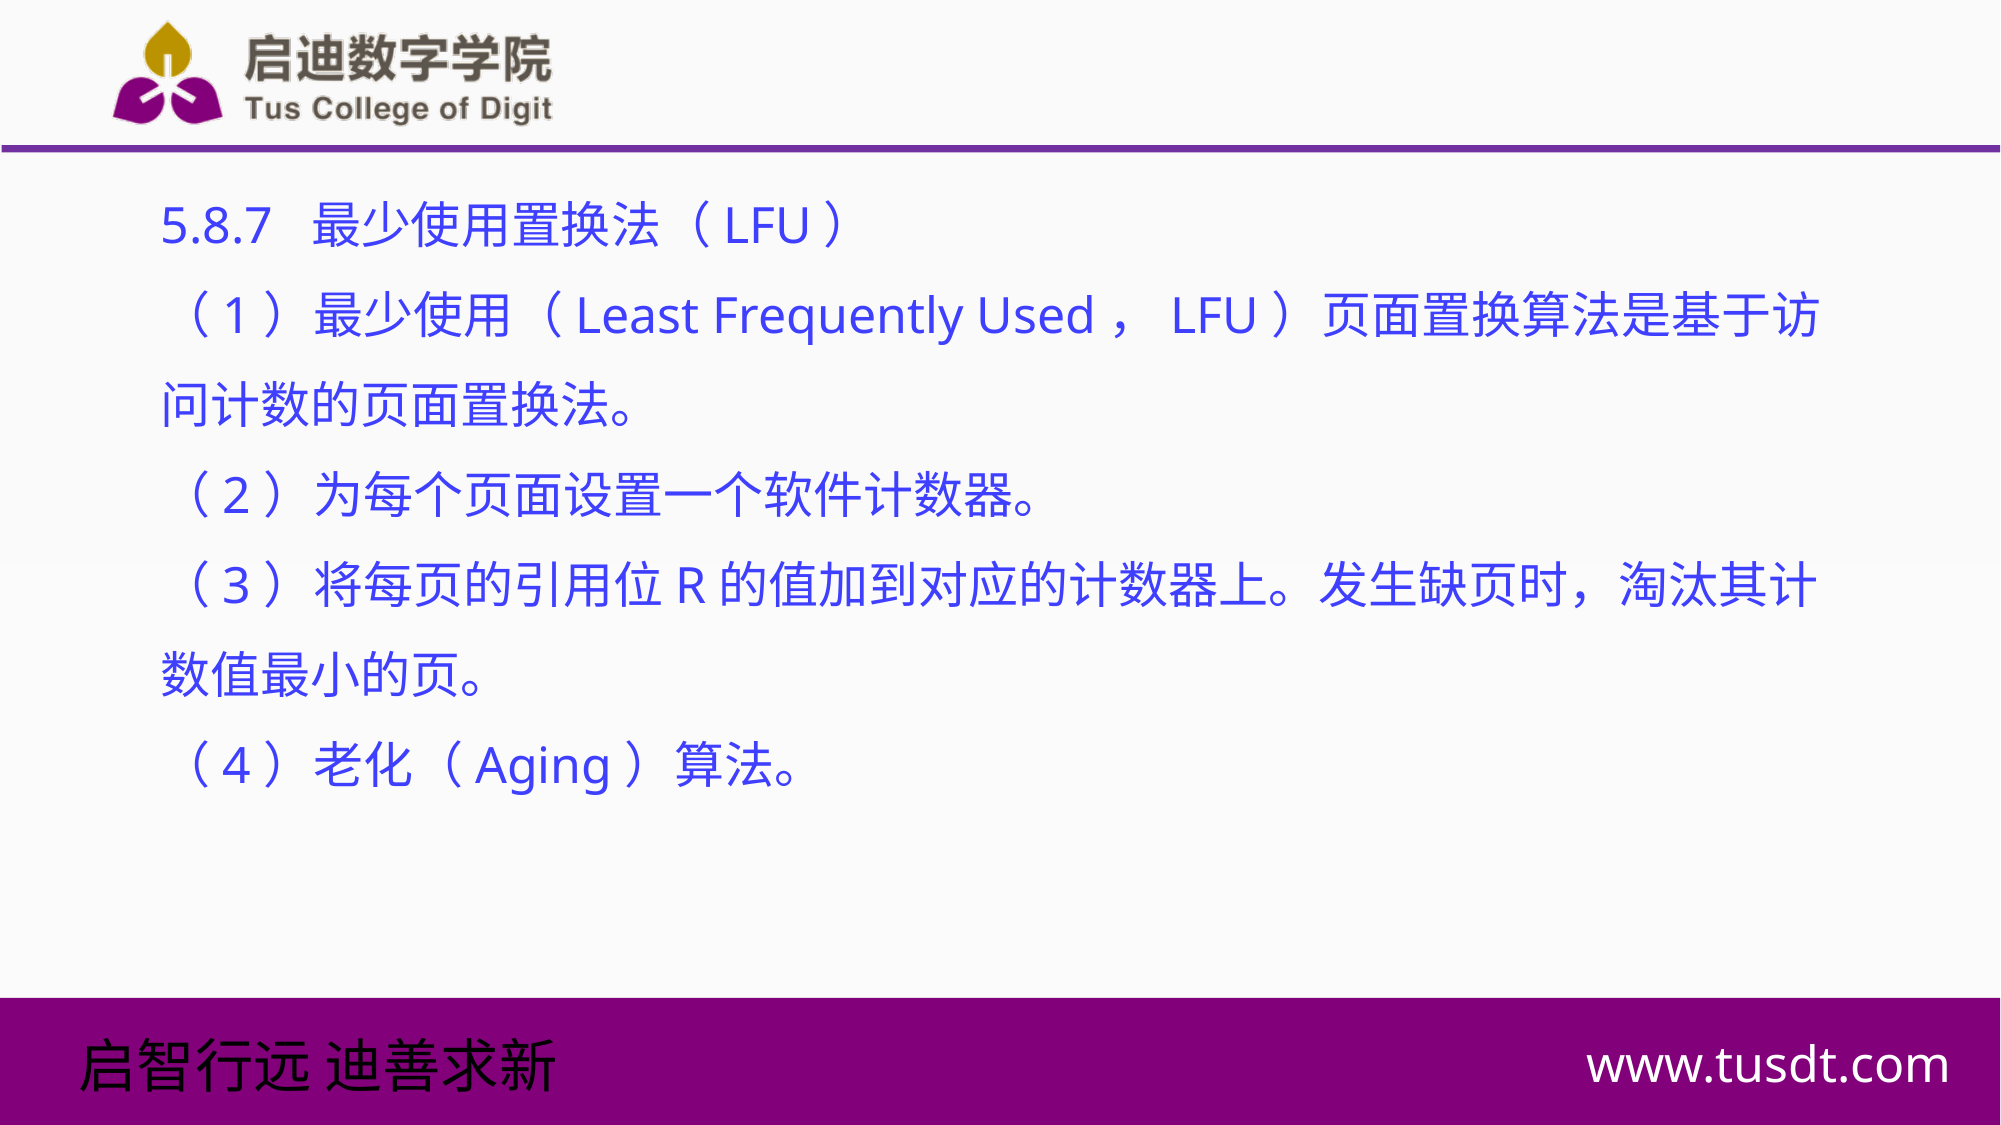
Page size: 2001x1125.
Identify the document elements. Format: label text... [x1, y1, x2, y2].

text_box 5.8.7 最少使用置换法（LFU） （1）最少使用（Least Frequently Used，LFU）页面置换算法是基于访问计数的页面置换法。 （2）为每个页面设置一个软件计数器。 （3）将每页的引用位R的值加到对应的计数器上。发生缺页时，淘汰其计数值最小的页。 （4）老化（Aging）算法。 [145, 156, 1881, 794]
picture [106, 11, 562, 134]
